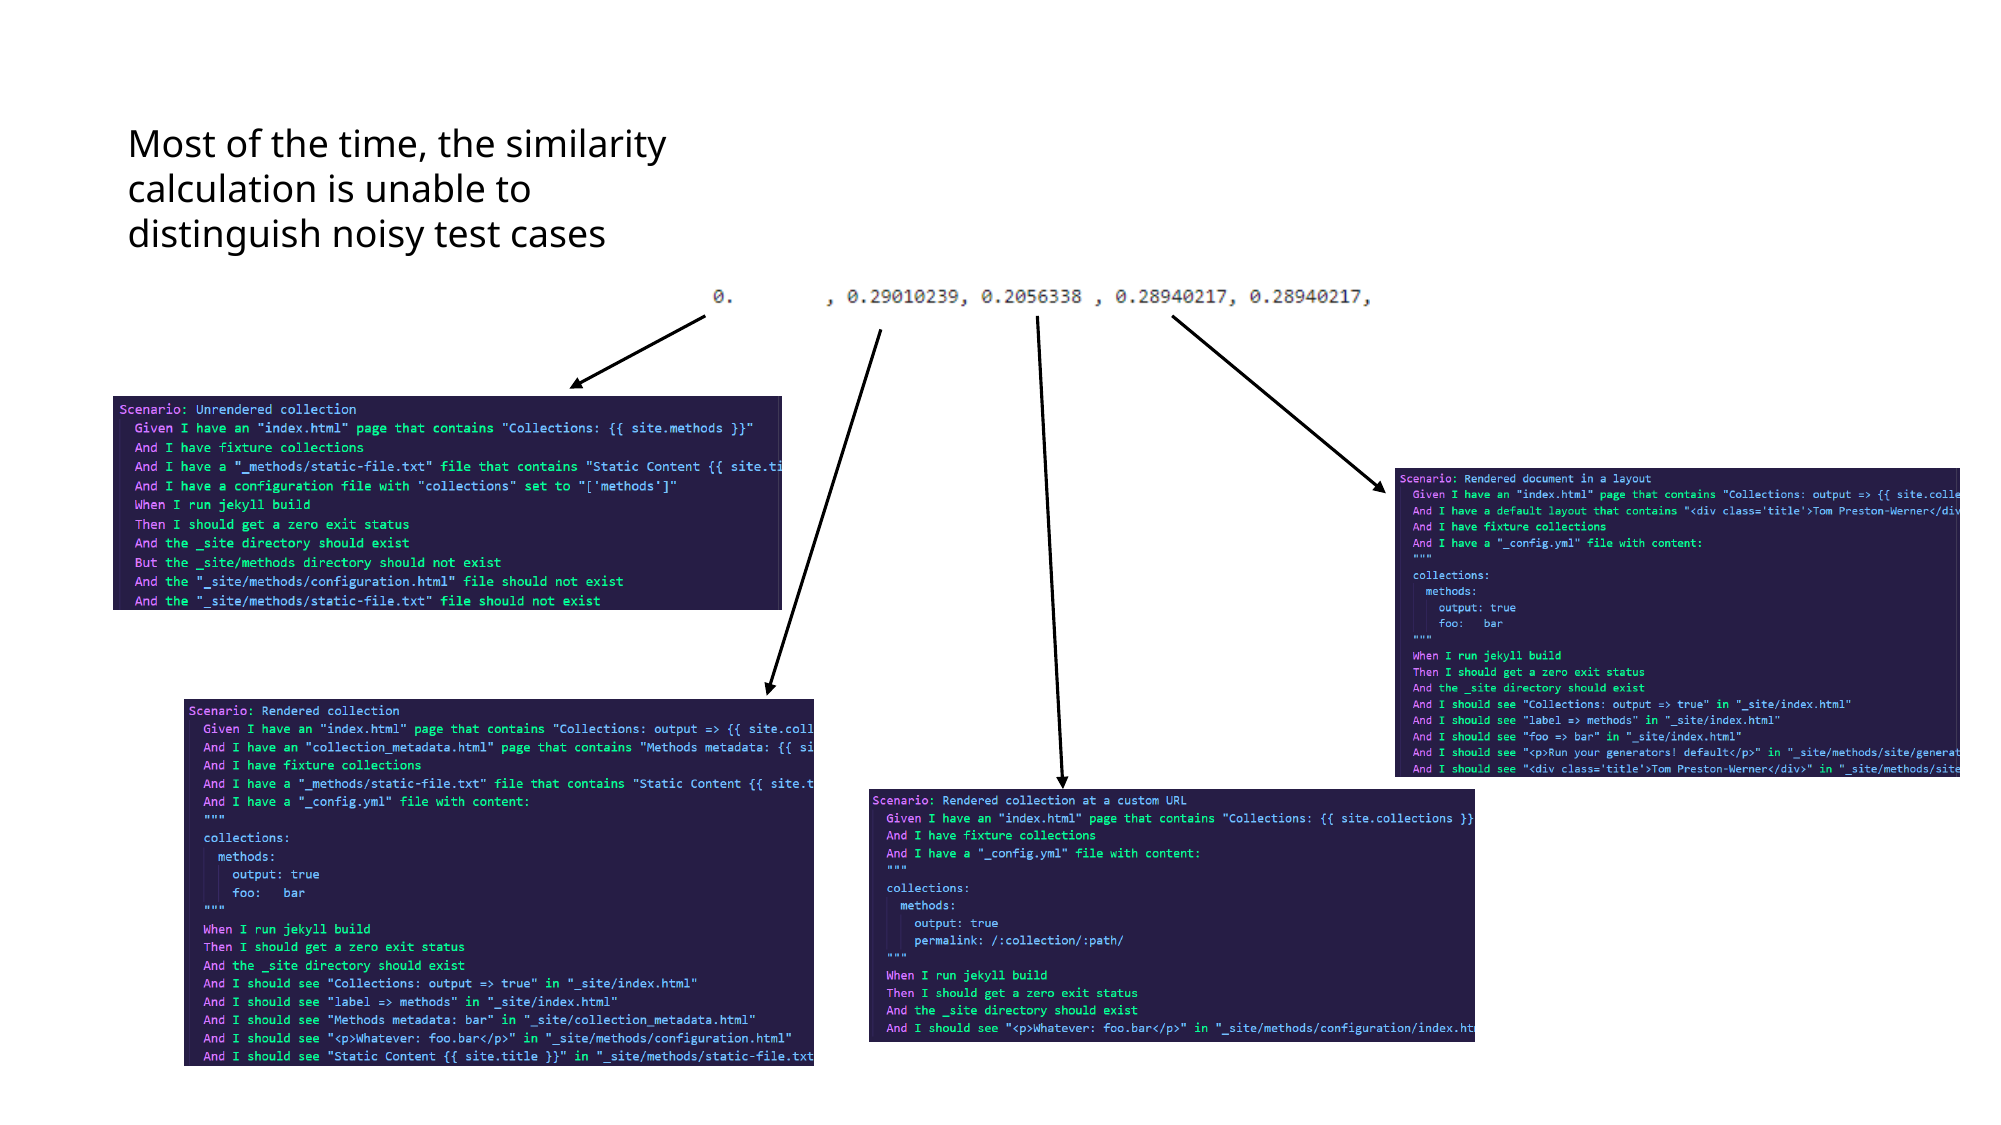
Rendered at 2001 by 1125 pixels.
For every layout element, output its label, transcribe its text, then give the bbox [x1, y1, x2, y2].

picture [112, 396, 766, 611]
picture [868, 788, 1476, 1043]
picture [704, 282, 1370, 309]
picture [184, 698, 815, 1067]
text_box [1171, 315, 1387, 494]
text_box Most of the time, the similarity calculation is unable to distinguish noisy test cases [113, 112, 710, 262]
picture [1394, 467, 1960, 778]
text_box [766, 328, 882, 697]
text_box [568, 315, 706, 390]
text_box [1036, 315, 1064, 790]
